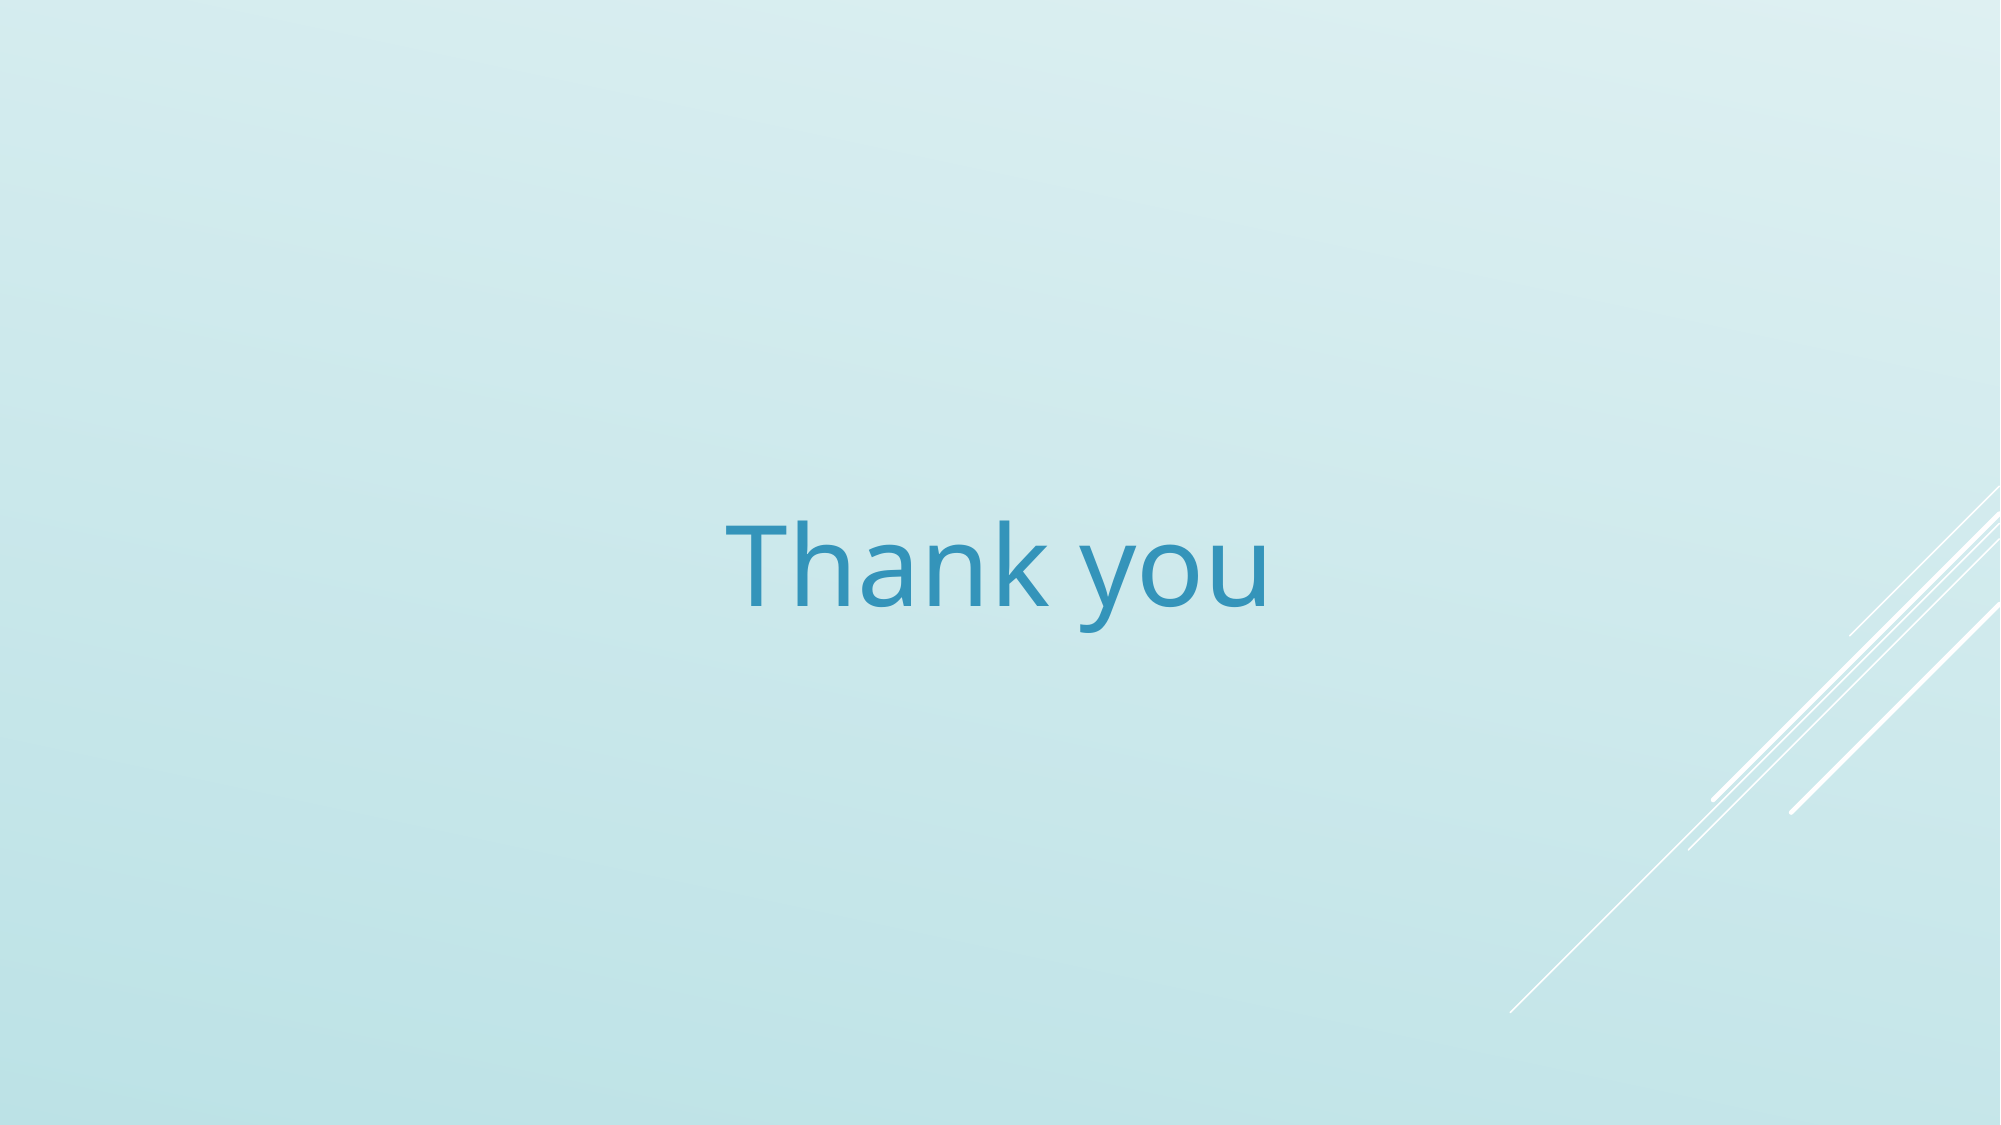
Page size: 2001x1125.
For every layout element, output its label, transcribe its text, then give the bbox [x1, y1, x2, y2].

text_box Thank you [710, 486, 1290, 637]
